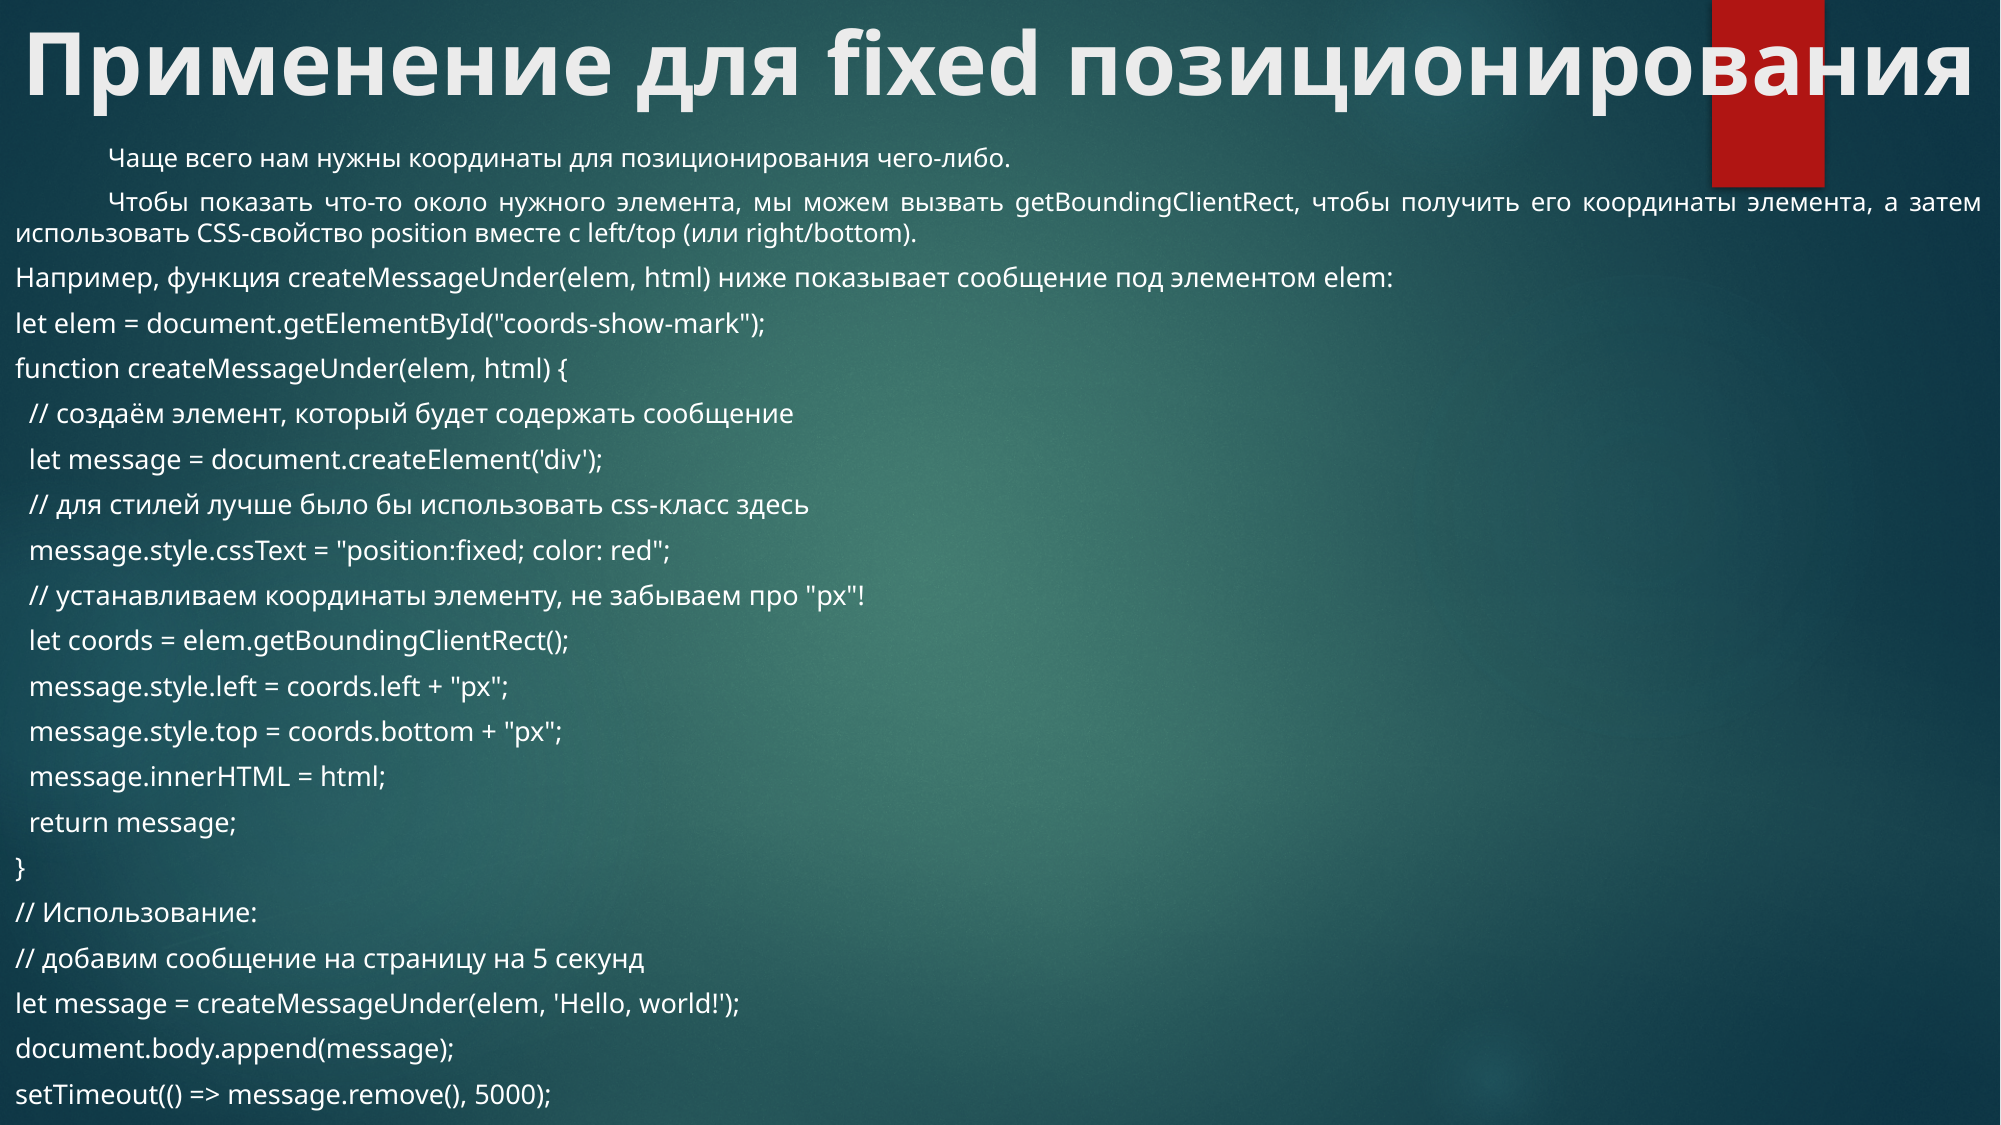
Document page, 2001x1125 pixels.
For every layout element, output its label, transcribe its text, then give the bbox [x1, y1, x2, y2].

list Чаще всего нам нужны координаты для позиционирования чего-либо. Чтобы показать что-то около нужного элемента, мы можем вызвать getBoundingClientRect, чтобы получить его координаты элемента, а затем использовать CSS-свойство position вместе с left/top (или right/bottom). Например, функция createMessageUnder(elem, html) ниже показывает сообщение под элементом elem: let elem = document.getElementById("coords-show-mark"); function createMessageUnder(elem, html) { // создаём элемент, который будет содержать сообщение let message = document.createElement('div'); // для стилей лучше было бы использовать css-класс здесь message.style.cssText = "position:fixed; color: red"; // устанавливаем координаты элементу, не забываем про "px"! let coords = elem.getBoundingClientRect(); message.style.left = coords.left + "px"; message.style.top = coords.bottom + "px"; message.innerHTML = html; return message; } // Использование: // добавим сообщение на страницу на 5 секунд let message = createMessageUnder(elem, 'Hello, world!'); document.body.append(message); setTimeout(() => message.remove(), 5000); [0, 134, 2000, 1125]
title Применение для fixed позиционирования [0, 0, 2000, 134]
